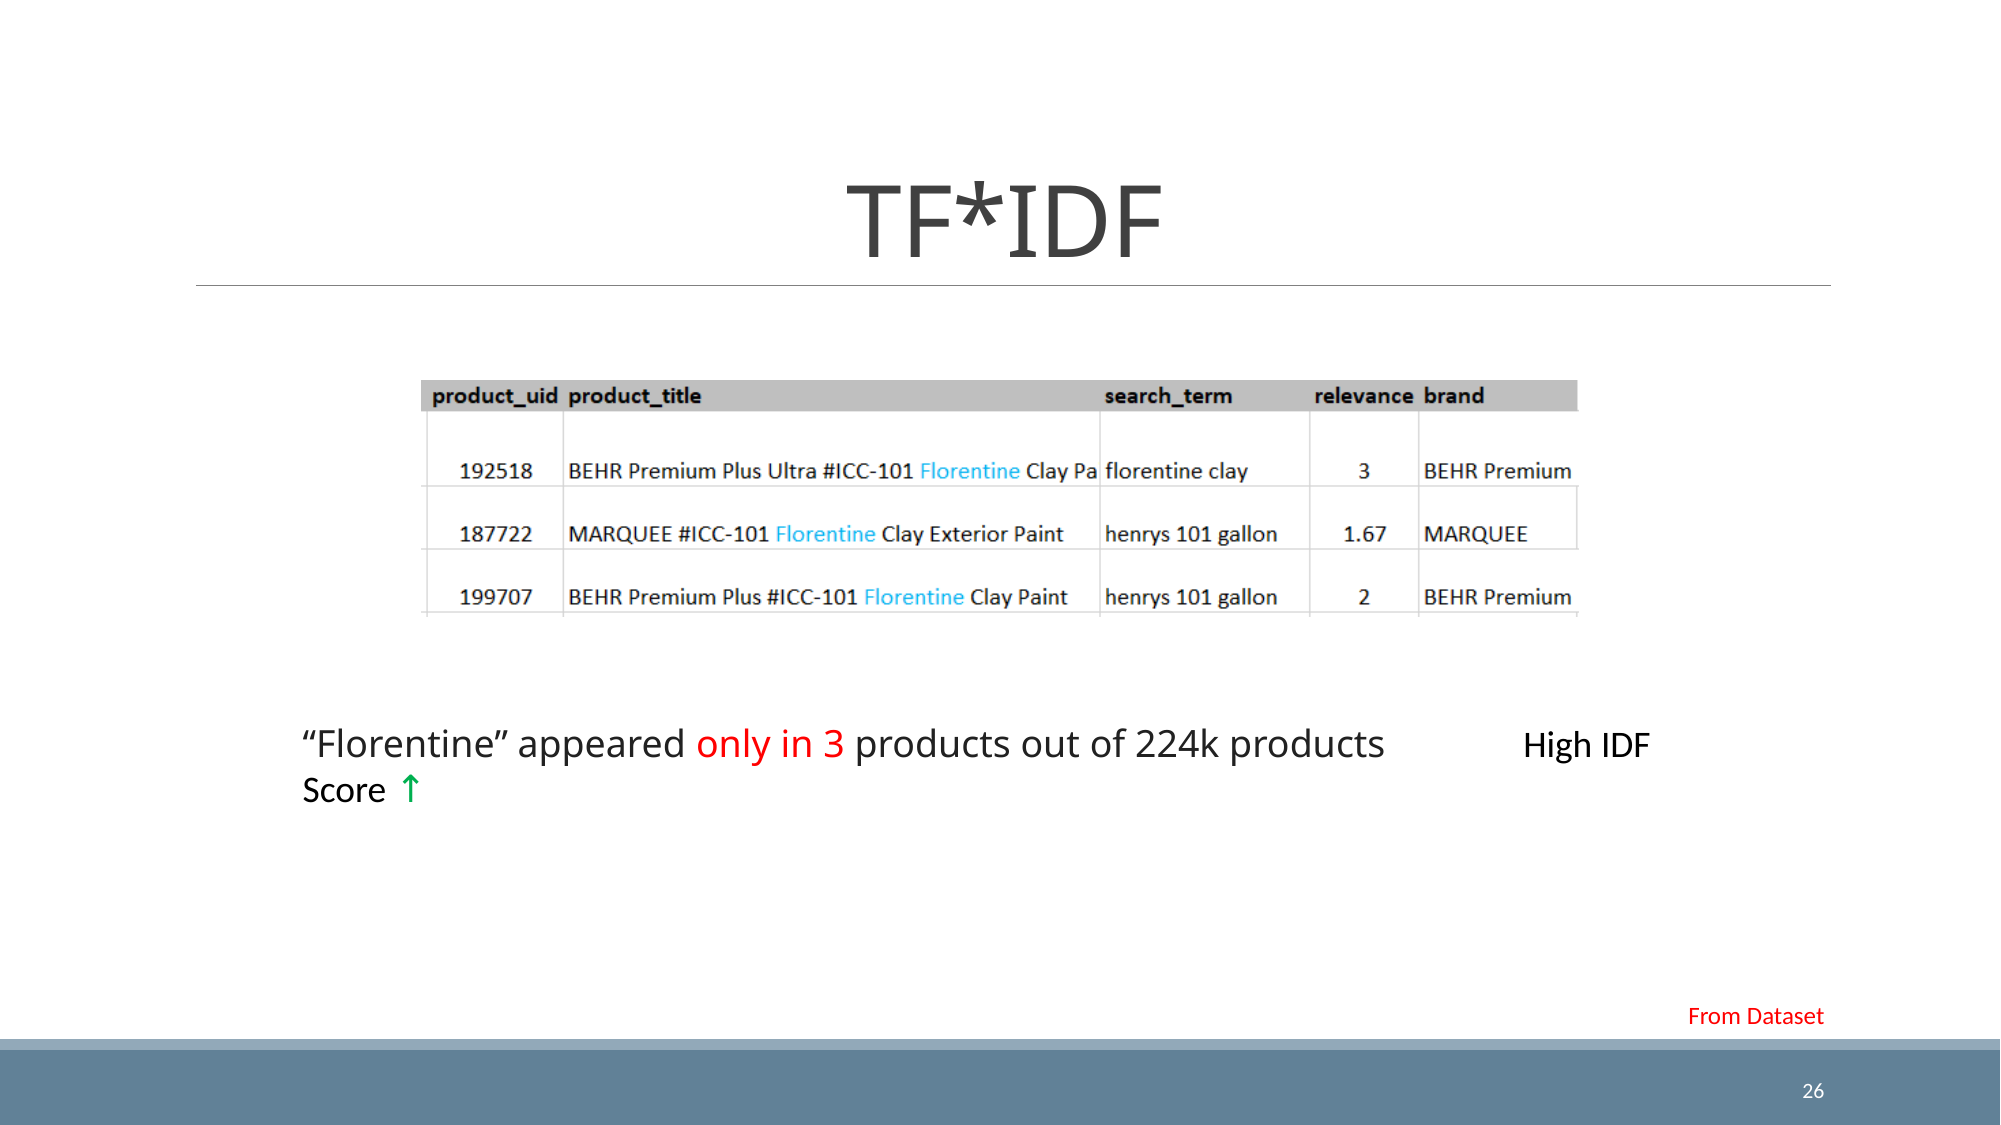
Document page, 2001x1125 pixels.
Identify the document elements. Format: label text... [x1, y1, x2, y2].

title TF*IDF [180, 47, 1830, 285]
slide_number 26 [1624, 1059, 1840, 1120]
picture [420, 380, 1580, 617]
text_box From Dataset [1673, 992, 1879, 1038]
